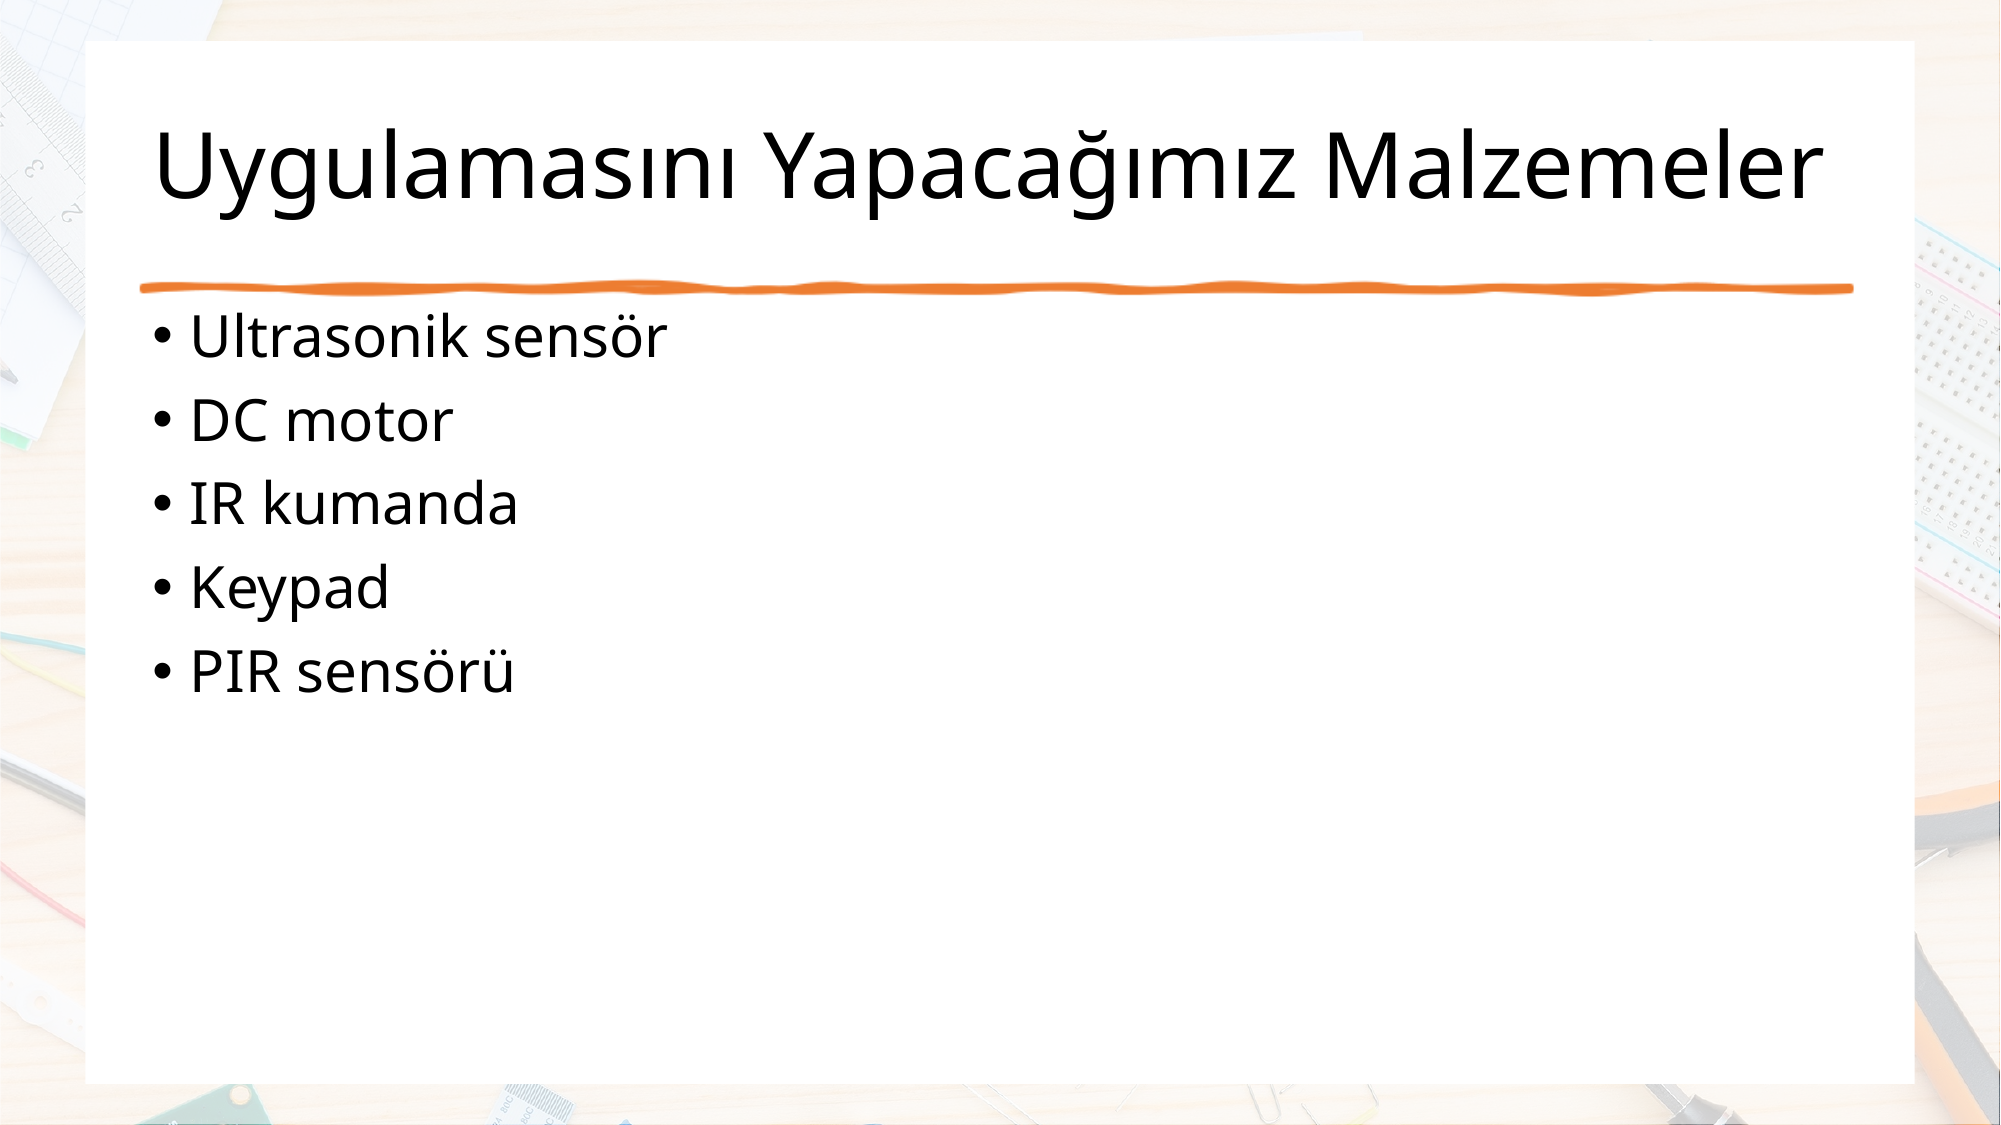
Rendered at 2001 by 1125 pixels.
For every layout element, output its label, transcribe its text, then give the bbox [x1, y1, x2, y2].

title Uygulamasını Yapacağımız Malzemeler [137, 59, 1863, 278]
list Ultrasonik sensör DC motor IR kumanda Keypad PIR sensörü [137, 299, 1863, 1014]
picture [137, 278, 1857, 299]
